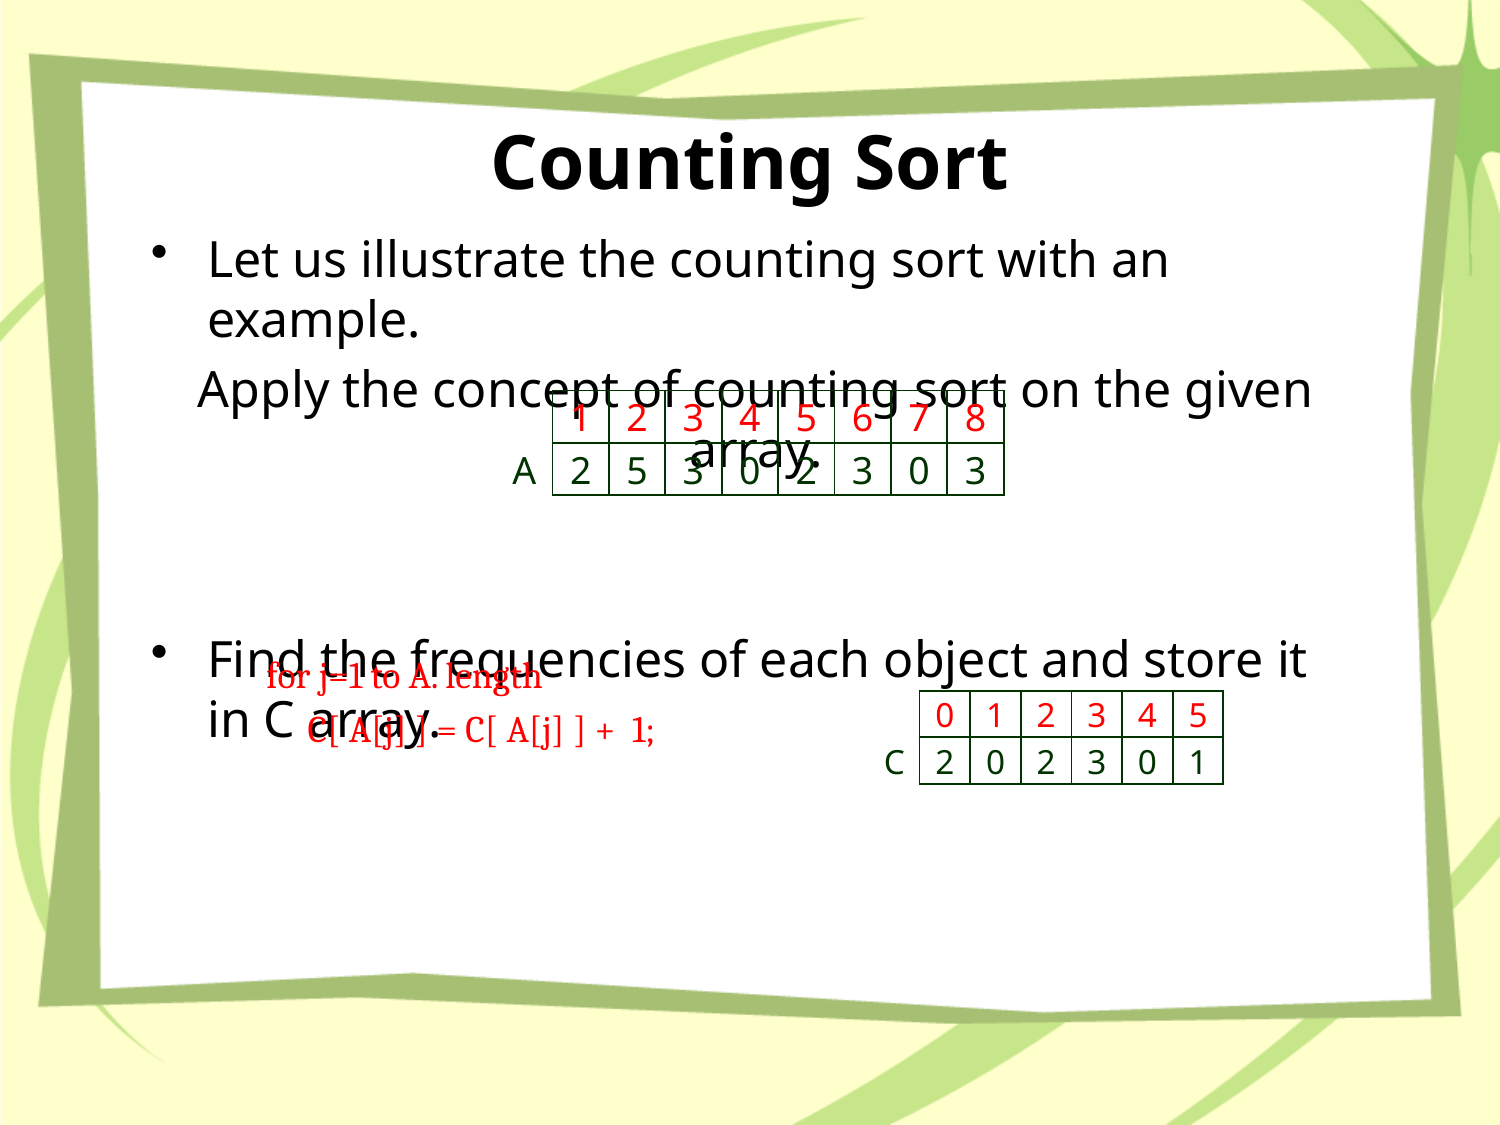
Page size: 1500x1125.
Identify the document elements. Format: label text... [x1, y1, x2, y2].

table_header 4 [723, 391, 777, 442]
table_header 1 [553, 391, 608, 442]
table_header 2 [610, 391, 664, 442]
table_cell 0 [892, 444, 946, 494]
table_header 7 [892, 391, 946, 442]
table_cell 0 [723, 444, 777, 494]
table_cell 2 [1022, 758, 1071, 783]
table_cell 1 [1174, 738, 1222, 783]
table_cell 3 [1072, 758, 1121, 783]
table_header 5 [779, 391, 834, 442]
table_cell 0 [1123, 758, 1172, 783]
table_header 3 [666, 391, 721, 442]
table_cell 3 [666, 444, 721, 494]
table_cell 0 [971, 758, 1020, 783]
table_cell 3 [835, 444, 890, 494]
table_cell 3 [948, 444, 1003, 494]
table_cell 2 [920, 758, 969, 783]
table_header [496, 391, 552, 443]
table_cell 2 [779, 444, 834, 494]
text_box for j=1 to A. length C[ A[j] ] = C[ A[j] ] + 1; [249, 634, 1183, 758]
title Counting Sort [75, 66, 1425, 254]
table_header 8 [948, 391, 1003, 442]
list Let us illustrate the counting sort with an example. Apply the concept of counting sort on the given array. Find the frequencies of each object and store it in C array. [135, 219, 1376, 858]
table_cell C [869, 758, 919, 784]
table_cell A [496, 443, 552, 495]
table_cell 5 [610, 444, 664, 494]
picture [0, 0, 1500, 1125]
table_cell 2 [553, 444, 608, 494]
table_header 5 [1183, 692, 1222, 736]
table_header 6 [835, 391, 890, 442]
